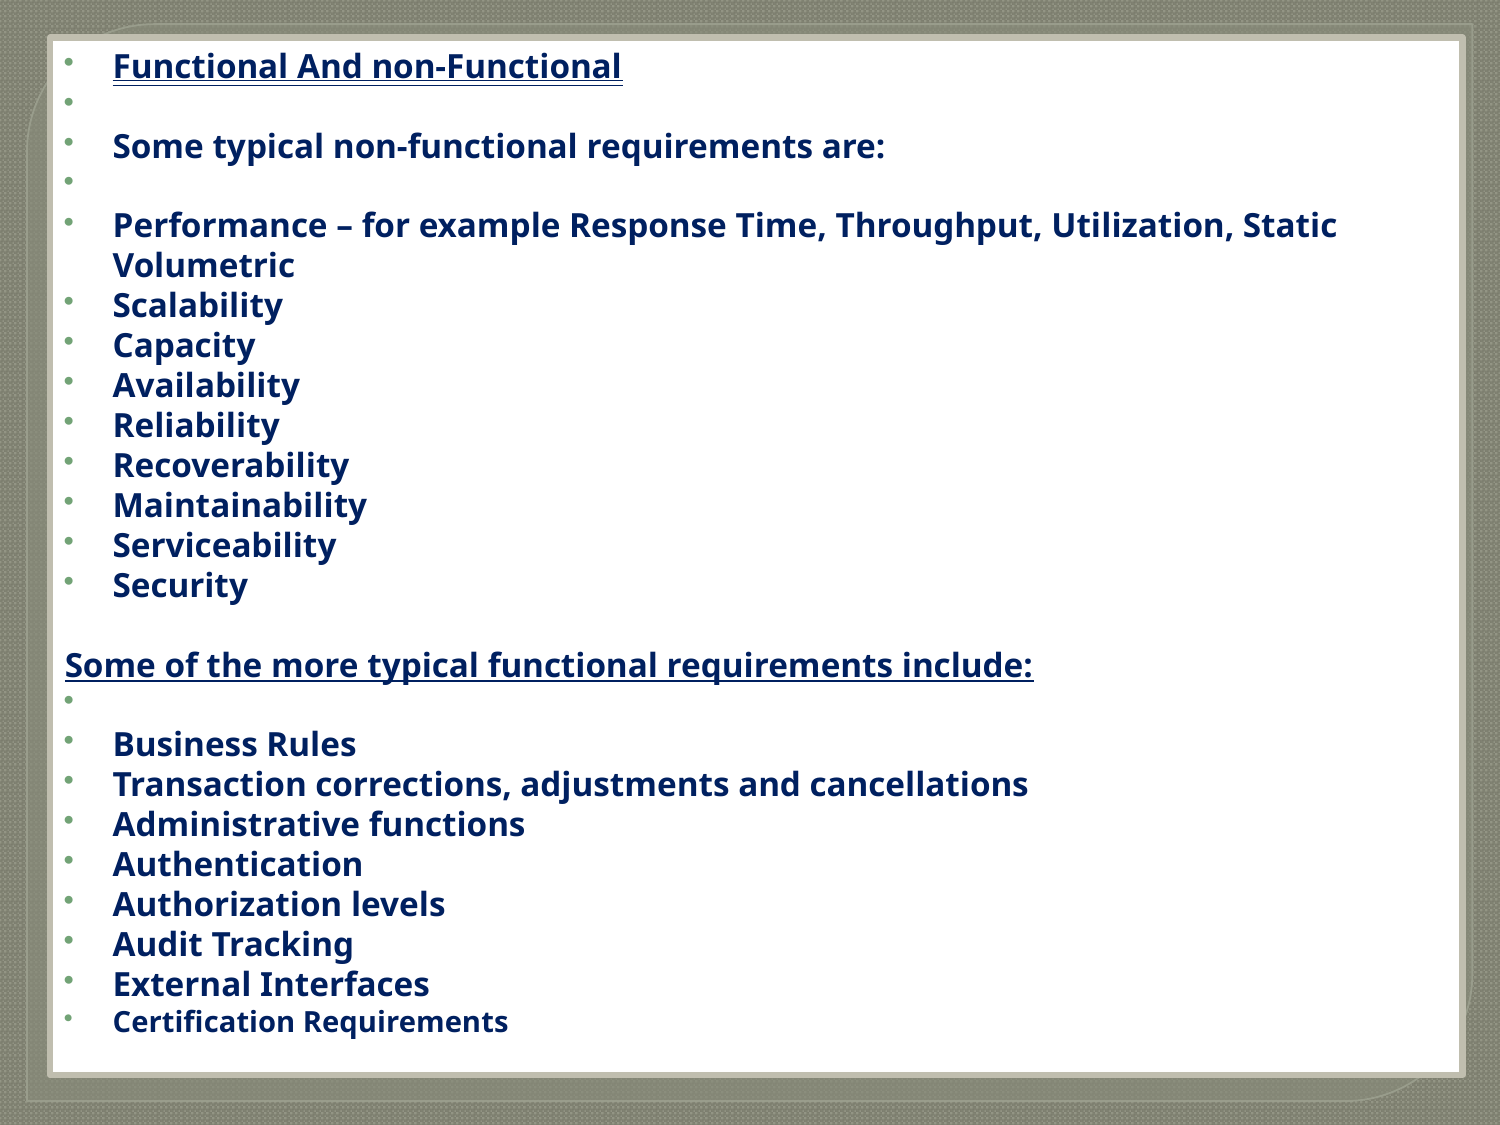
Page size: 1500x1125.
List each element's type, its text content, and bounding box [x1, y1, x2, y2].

list Functional And non-Functional Some typical non-functional requirements are: Performance – for example Response Time, Throughput, Utilization, Static Volumetric Scalability Capacity Availability Reliability Recoverability Maintainability Serviceability Security Some of the more typical functional requirements include: Business Rules Transaction corrections, adjustments and cancellations Administrative functions Authentication Authorization levels Audit Tracking External Interfaces Certification Requirements [47, 34, 1466, 1078]
